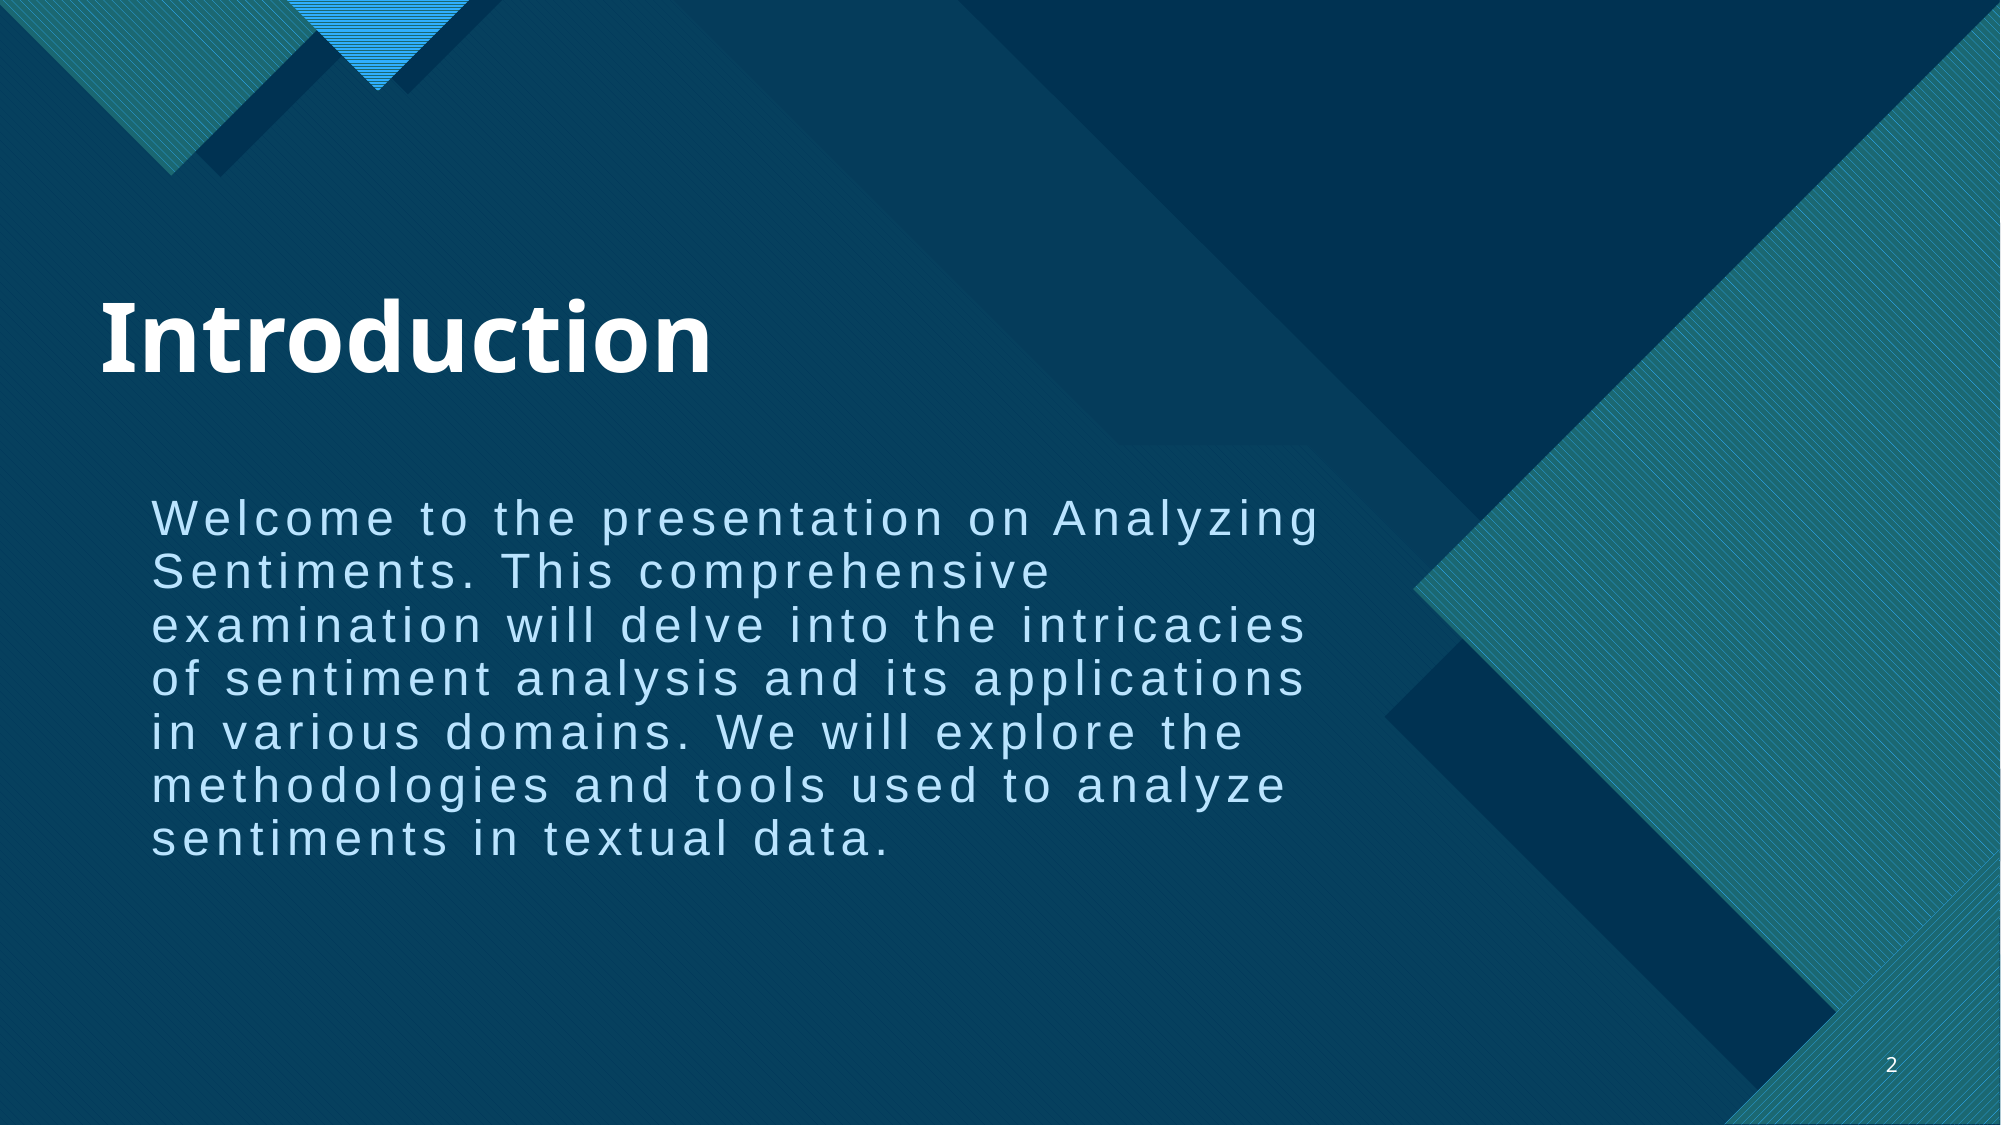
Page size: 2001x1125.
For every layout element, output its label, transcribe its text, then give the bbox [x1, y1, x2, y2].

list Welcome to the presentation on Analyzing Sentiments. This comprehensive examination will delve into the intricacies of sentiment analysis and its applications in various domains. We will explore the methodologies and tools used to analyze sentiments in textual data. [136, 518, 1349, 917]
title Introduction [85, 281, 1361, 518]
slide_number 2 [1845, 1035, 1913, 1096]
